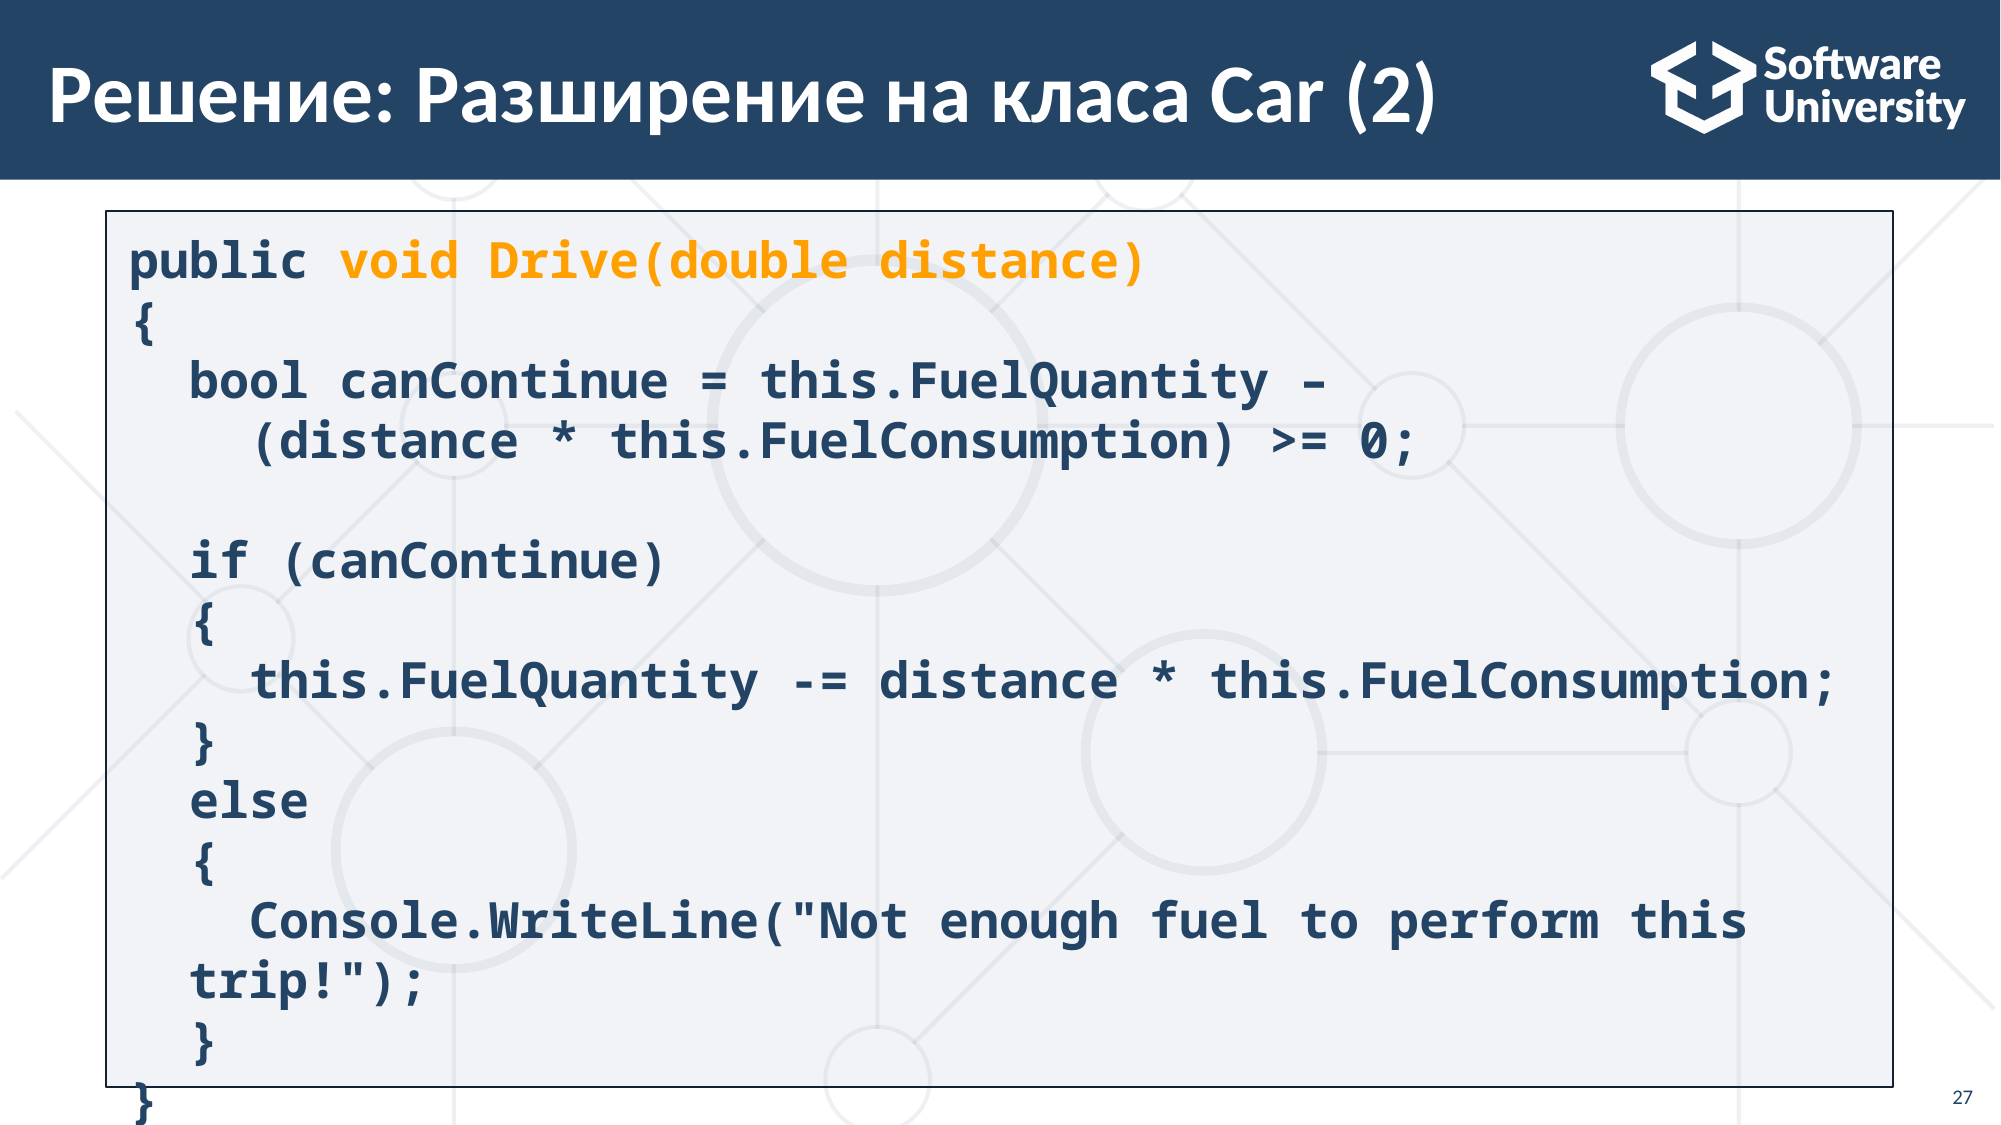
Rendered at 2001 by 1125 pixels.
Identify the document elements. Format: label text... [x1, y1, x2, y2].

picture [1651, 41, 1966, 134]
text_box 27 [1927, 1067, 1989, 1117]
list public void Drive(double distance) { bool canContinue = this.FuelQuantity – (distance * this.FuelConsumption) >= 0; if (canContinue) { this.FuelQuantity -= distance * this.FuelConsumption; } else { Console.WriteLine("Not enough fuel to perform this trip!"); } } [105, 210, 1894, 1088]
title Решение: Разширение на класа Car (2) [31, 16, 1625, 162]
